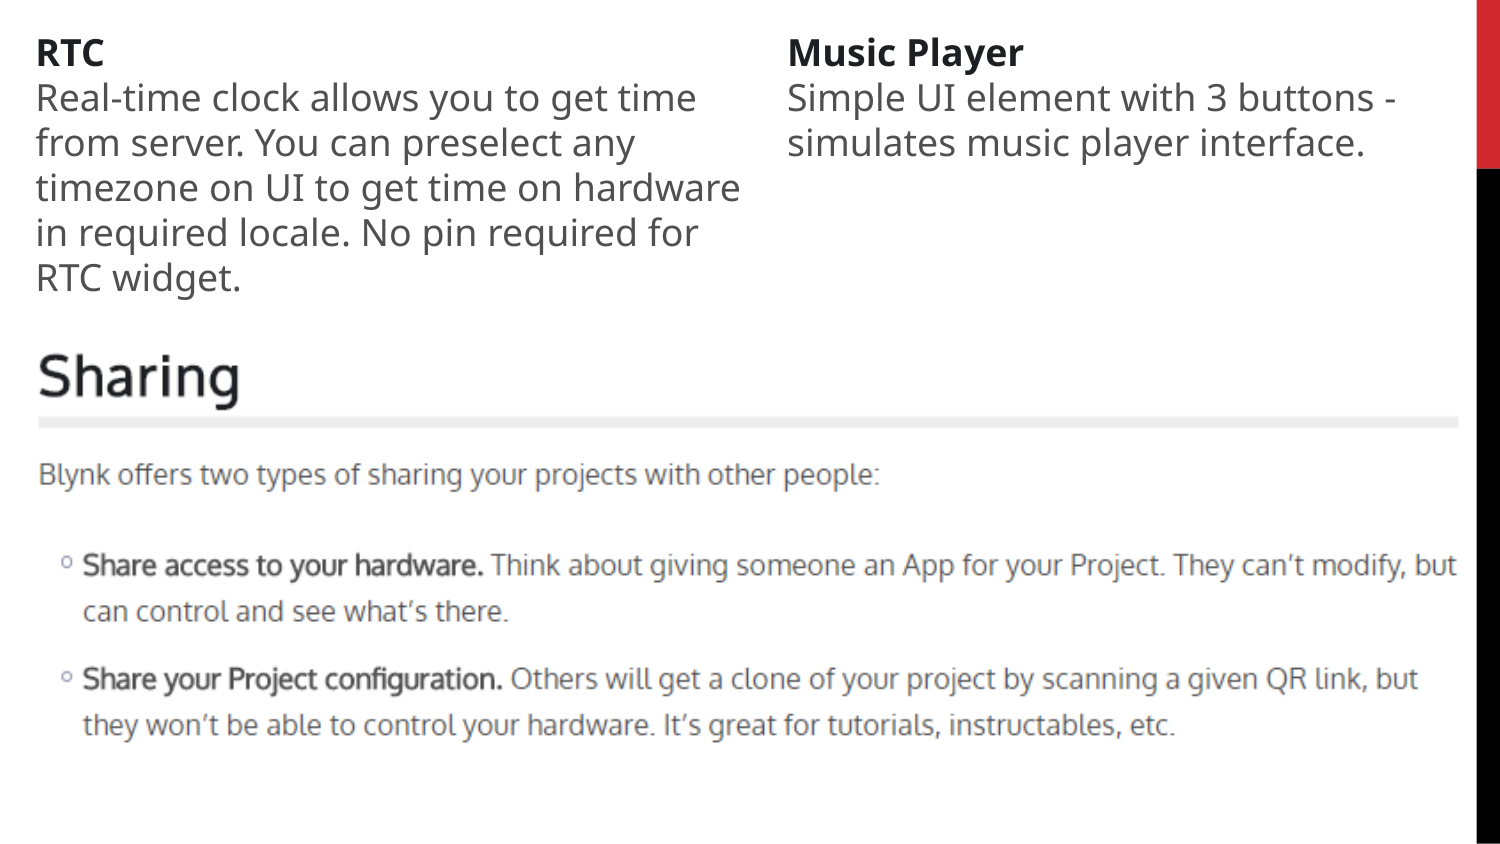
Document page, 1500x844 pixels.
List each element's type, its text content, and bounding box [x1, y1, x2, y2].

picture [36, 333, 1473, 764]
text_box Music Player Simple UI element with 3 buttons - simulates music player interface. [772, 21, 1500, 172]
text_box RTC Real-time clock allows you to get time from server. You can preselect any timezone on UI to get time on hardware in required locale. No pin required for RTC widget. [20, 21, 771, 307]
